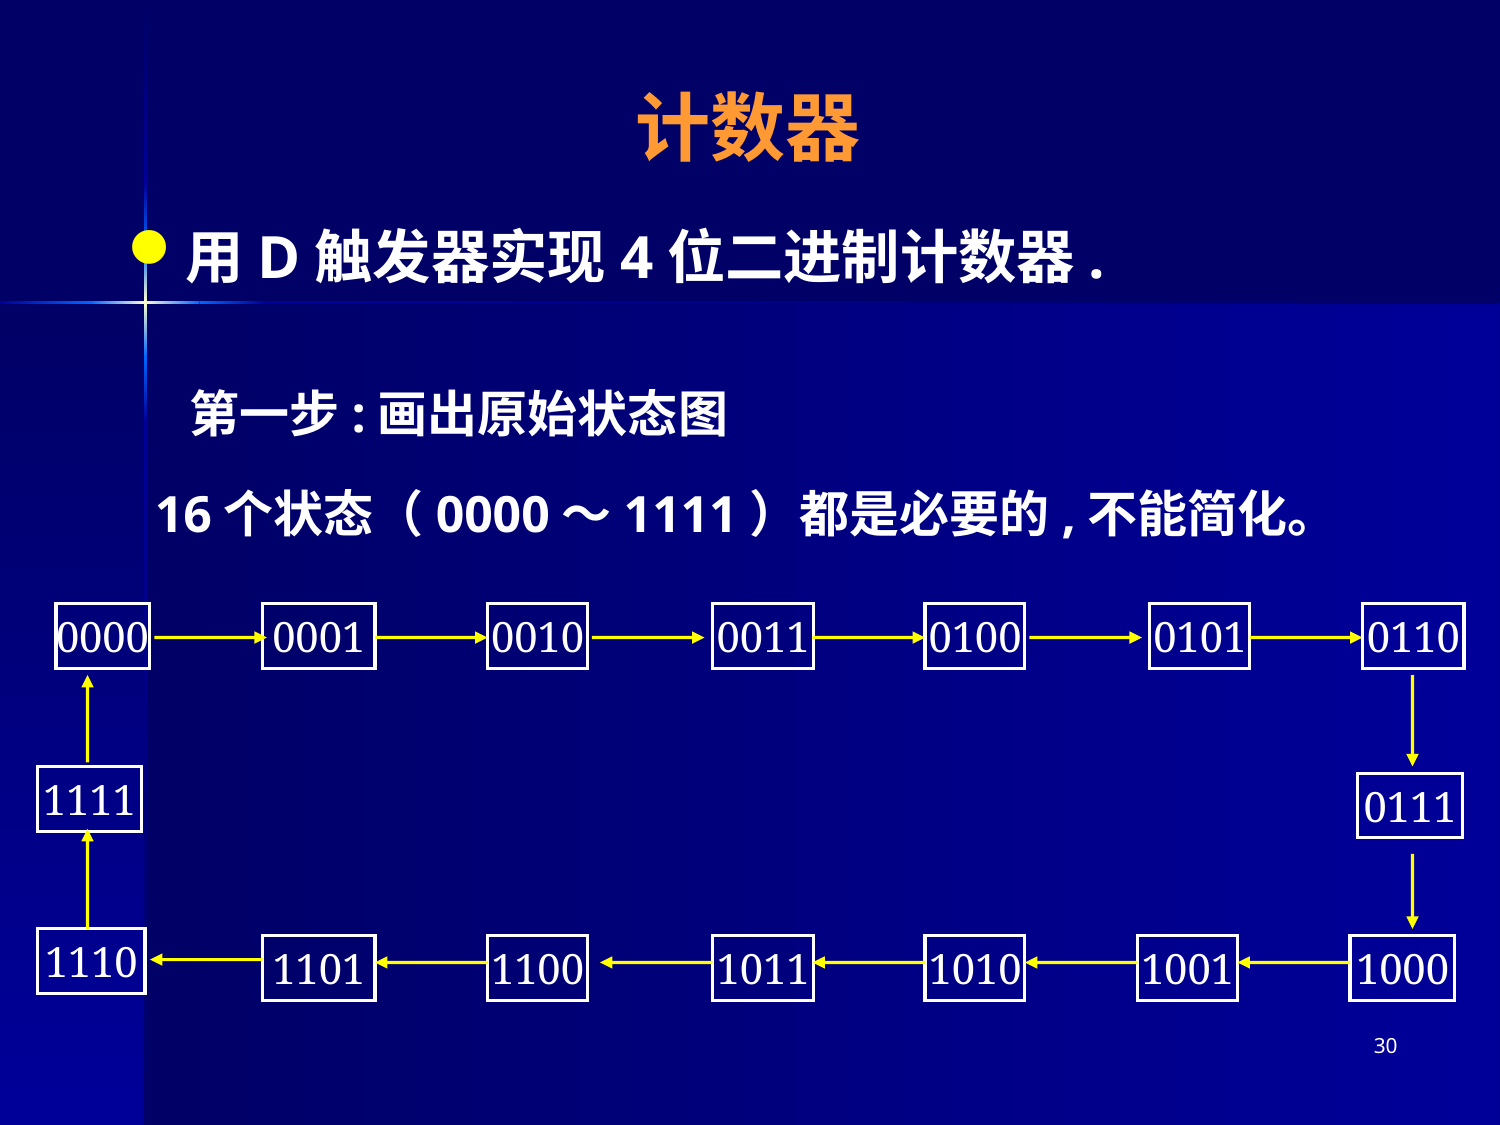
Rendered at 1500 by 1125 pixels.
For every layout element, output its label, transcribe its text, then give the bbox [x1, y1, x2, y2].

text_box 1111 [37, 766, 142, 832]
text_box [81, 828, 94, 929]
text_box 1000 [1350, 935, 1455, 1001]
text_box 0001 [262, 603, 375, 669]
text_box 1110 [37, 928, 145, 994]
text_box [1024, 956, 1138, 969]
text_box [154, 631, 267, 644]
text_box [1237, 956, 1351, 969]
text_box [600, 956, 713, 969]
text_box [812, 956, 925, 969]
text_box 1001 [1137, 935, 1238, 1001]
text_box 0010 [487, 603, 588, 669]
text_box 0101 [1149, 603, 1250, 669]
text_box [150, 953, 263, 966]
text_box [374, 631, 488, 644]
text_box [1406, 674, 1419, 767]
text_box [1406, 853, 1419, 929]
text_box [591, 631, 705, 644]
text_box 0000 [55, 603, 150, 669]
slide_number 30 [1100, 1025, 1413, 1100]
text_box [1249, 631, 1363, 644]
text_box 0011 [712, 603, 814, 669]
text_box 0100 [924, 603, 1025, 669]
text_box 1100 [487, 935, 588, 1001]
list 用D触发器实现4位二进制计数器. [112, 212, 1425, 1047]
title 计数器 [111, 75, 1402, 175]
text_box 0110 [1362, 603, 1464, 669]
text_box 第一步:画出原始状态图 [174, 374, 951, 450]
text_box [812, 631, 925, 644]
text_box [81, 675, 94, 763]
text_box 1010 [924, 935, 1025, 1001]
text_box 1101 [262, 935, 375, 1001]
text_box [1029, 631, 1142, 644]
text_box 1011 [712, 935, 814, 1001]
text_box 0111 [1357, 773, 1463, 838]
text_box [375, 956, 488, 969]
text_box 16个状态（0000～1111）都是必要的,不能简化。 [140, 474, 1353, 550]
